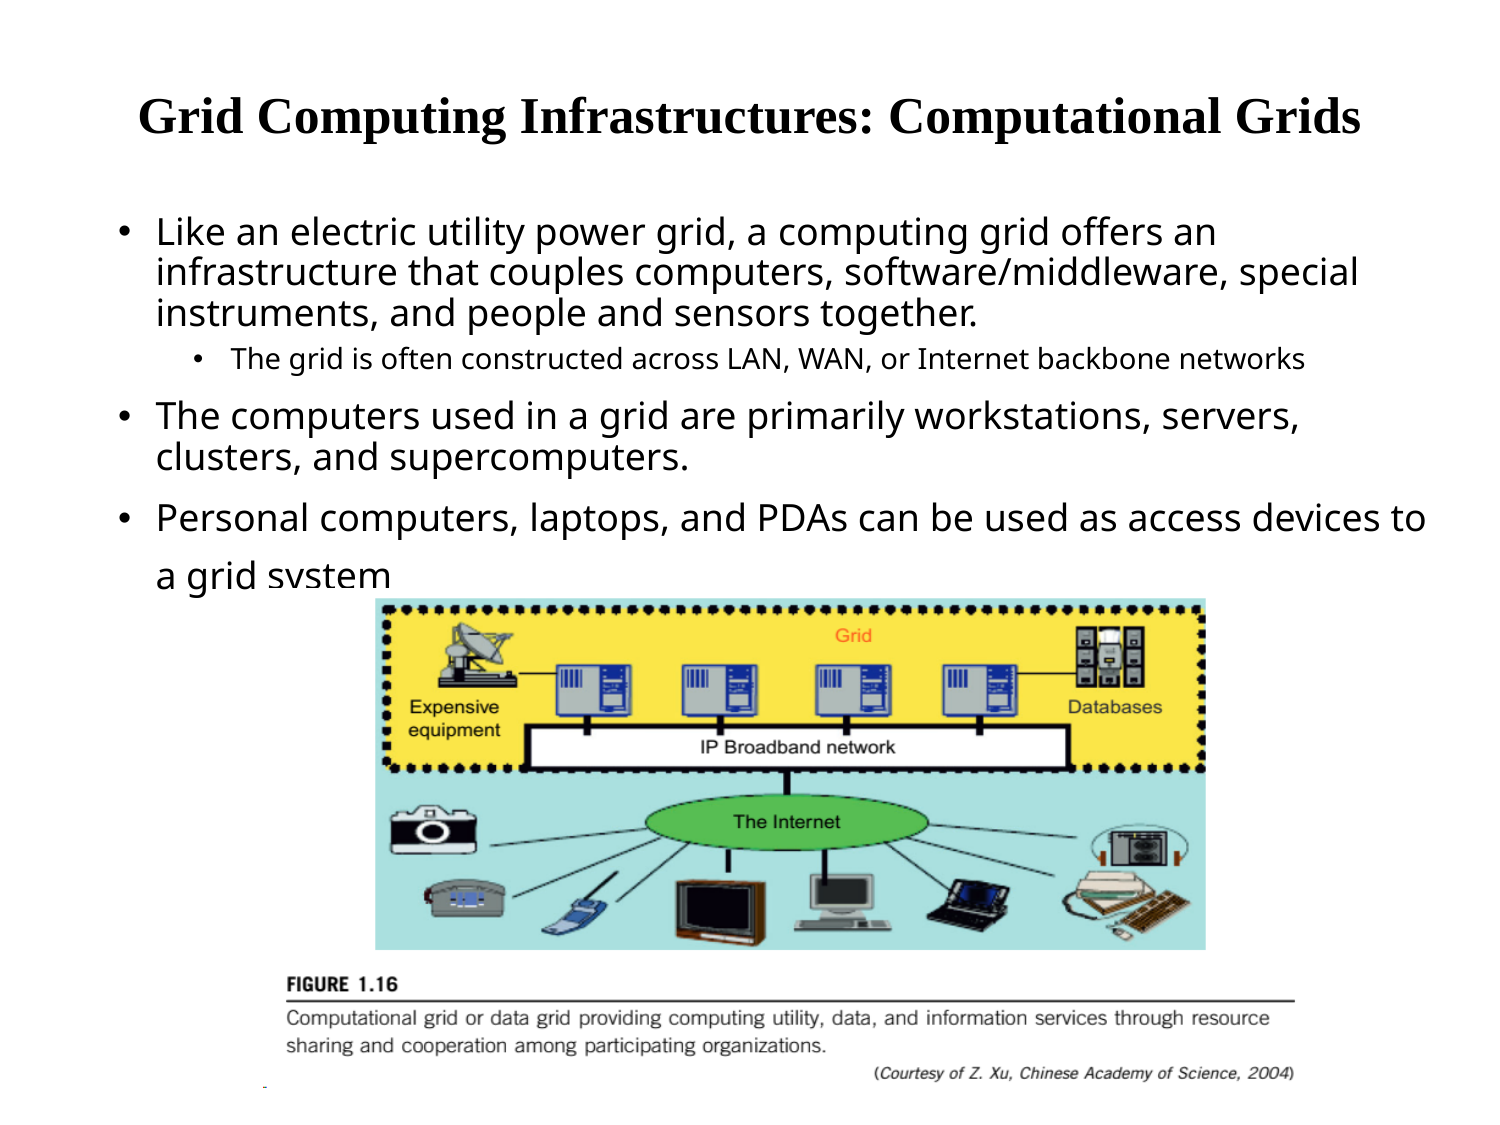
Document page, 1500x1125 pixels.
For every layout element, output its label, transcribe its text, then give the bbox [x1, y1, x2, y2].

picture [263, 588, 1306, 1088]
title Grid Computing Infrastructures: Computational Grids [103, 59, 1397, 175]
list Like an electric utility power grid, a computing grid offers an infrastructure that couples computers, software/middleware, special instruments, and people and sensors together. The grid is often constructed across LAN, WAN, or Internet backbone networks The computers used in a grid are primarily workstations, servers, clusters, and supercomputers. Personal computers, laptops, and PDAs can be used as access devices to a grid system [103, 205, 1467, 920]
